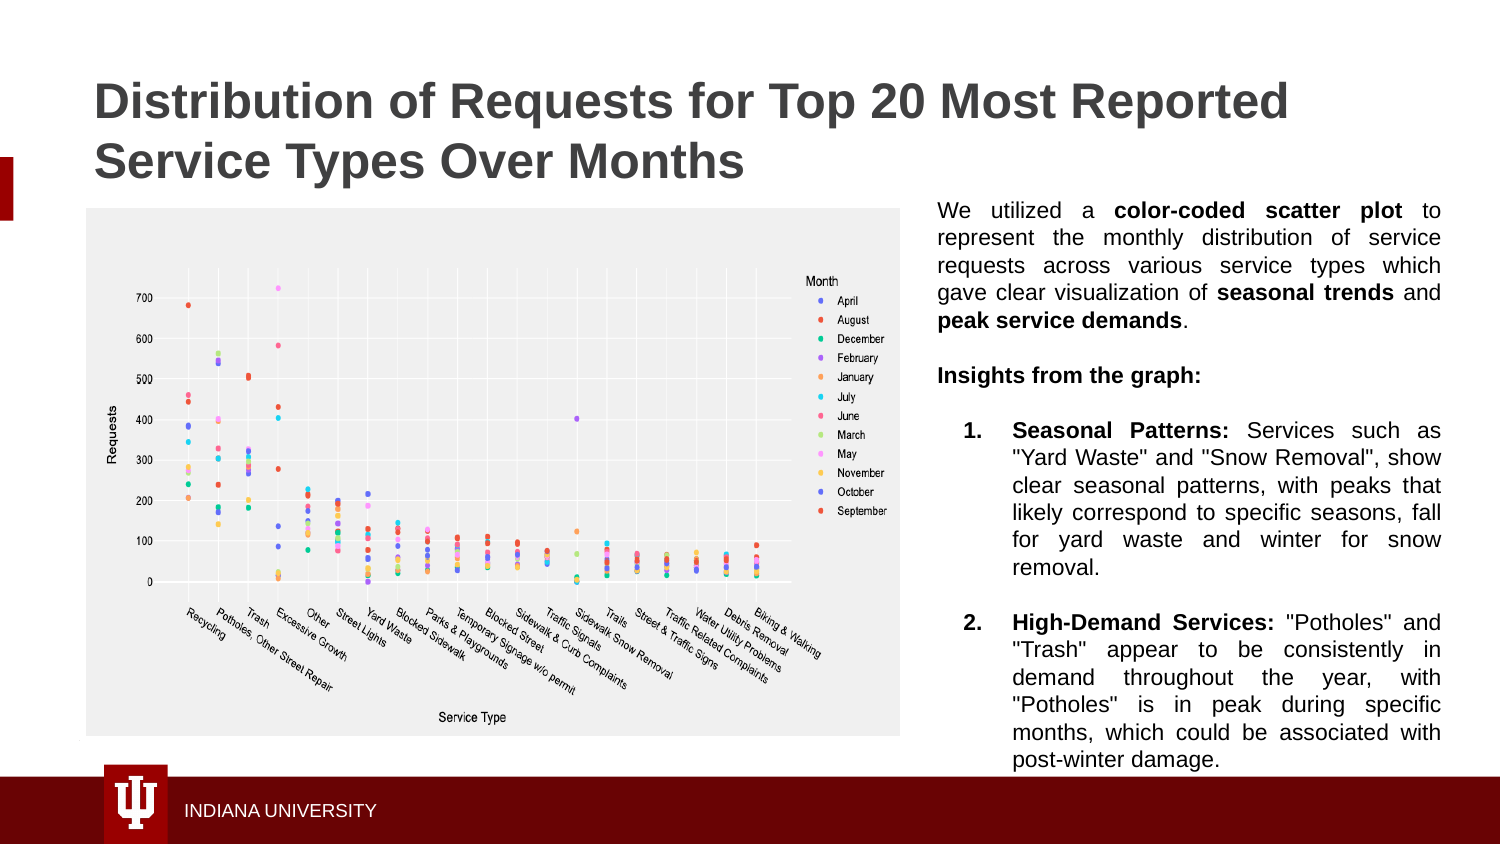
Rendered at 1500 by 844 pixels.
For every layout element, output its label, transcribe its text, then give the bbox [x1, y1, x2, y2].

picture [79, 740, 192, 844]
picture [85, 208, 900, 736]
text_box We utilized a color-coded scatter plot to represent the monthly distribution of service requests across various service types which gave clear visualization of seasonal trends and peak service demands. Insights from the graph: Seasonal Patterns: Services such as "Yard Waste" and "Snow Removal", show clear seasonal patterns, with peaks that likely correspond to specific seasons, fall for yard waste and winter for snow removal. High-Demand Services: "Potholes" and "Trash" appear to be consistently in demand throughout the year, with "Potholes" is in peak during specific months, which could be associated with post-winter damage. [922, 180, 1457, 764]
title Distribution of Requests for Top 20 Most Reported Service Types Over Months [86, 60, 1400, 197]
